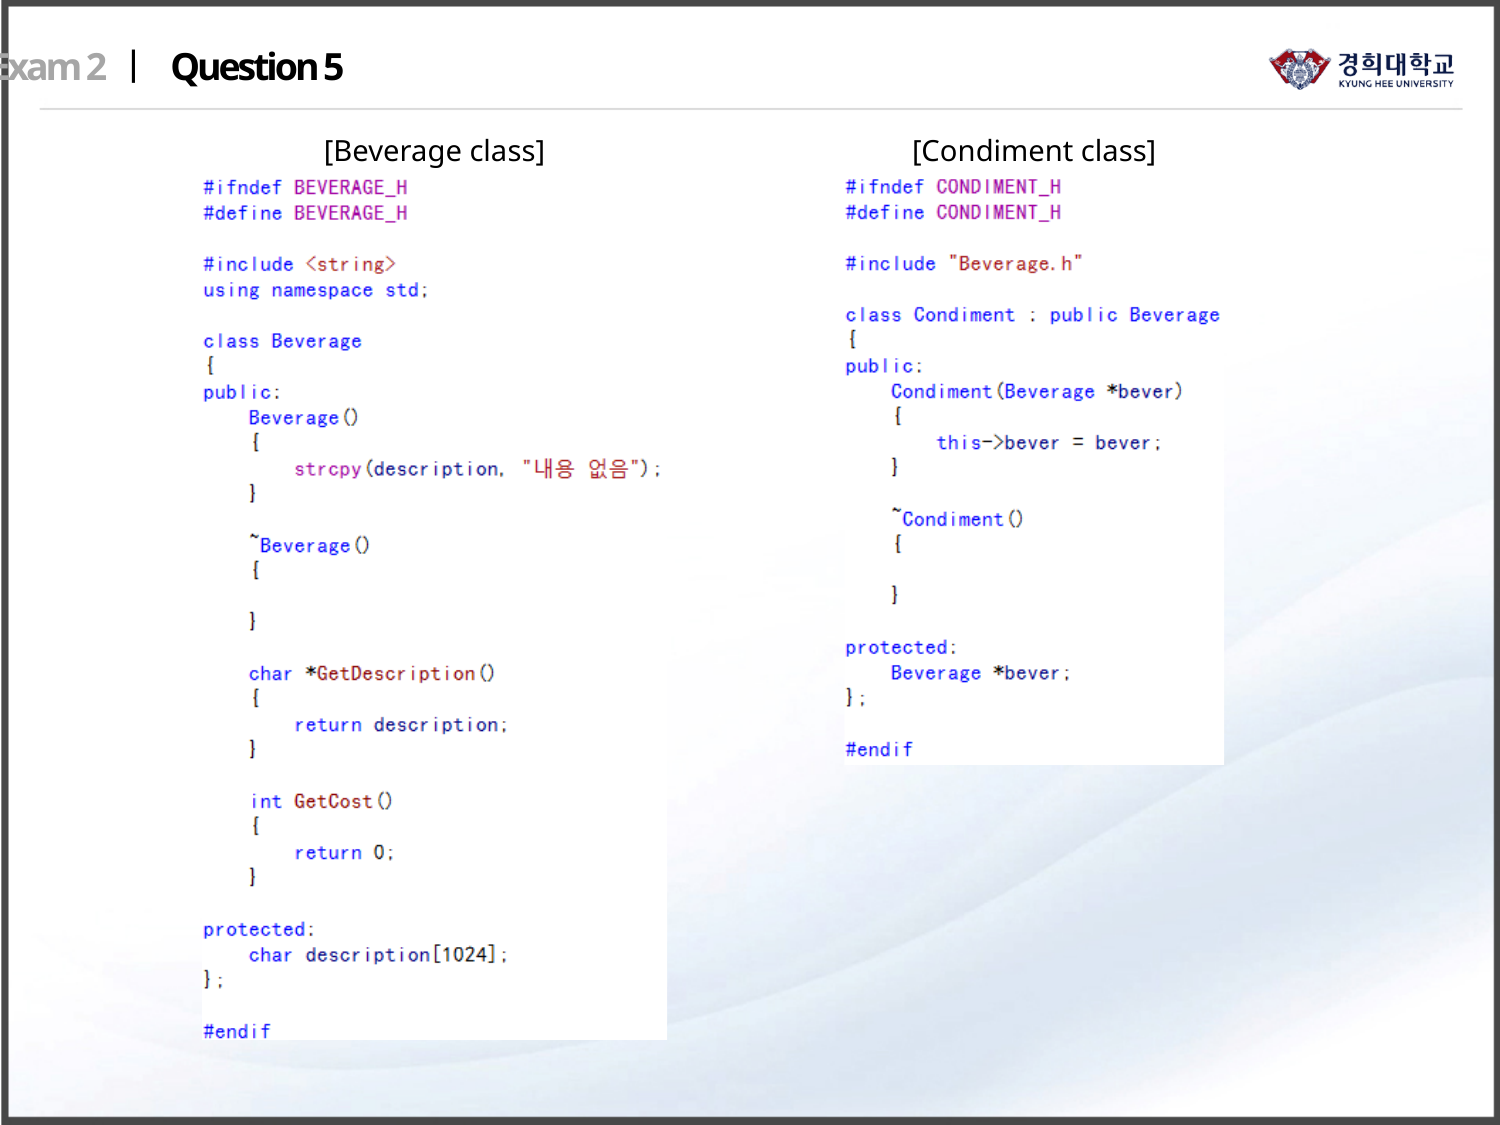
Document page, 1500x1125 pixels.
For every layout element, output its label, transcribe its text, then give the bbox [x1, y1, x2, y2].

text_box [201, 125, 668, 1040]
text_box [844, 125, 1225, 766]
picture [1, 0, 1500, 1125]
text_box Exam 2ㅣ Question 5 [0, 35, 472, 96]
